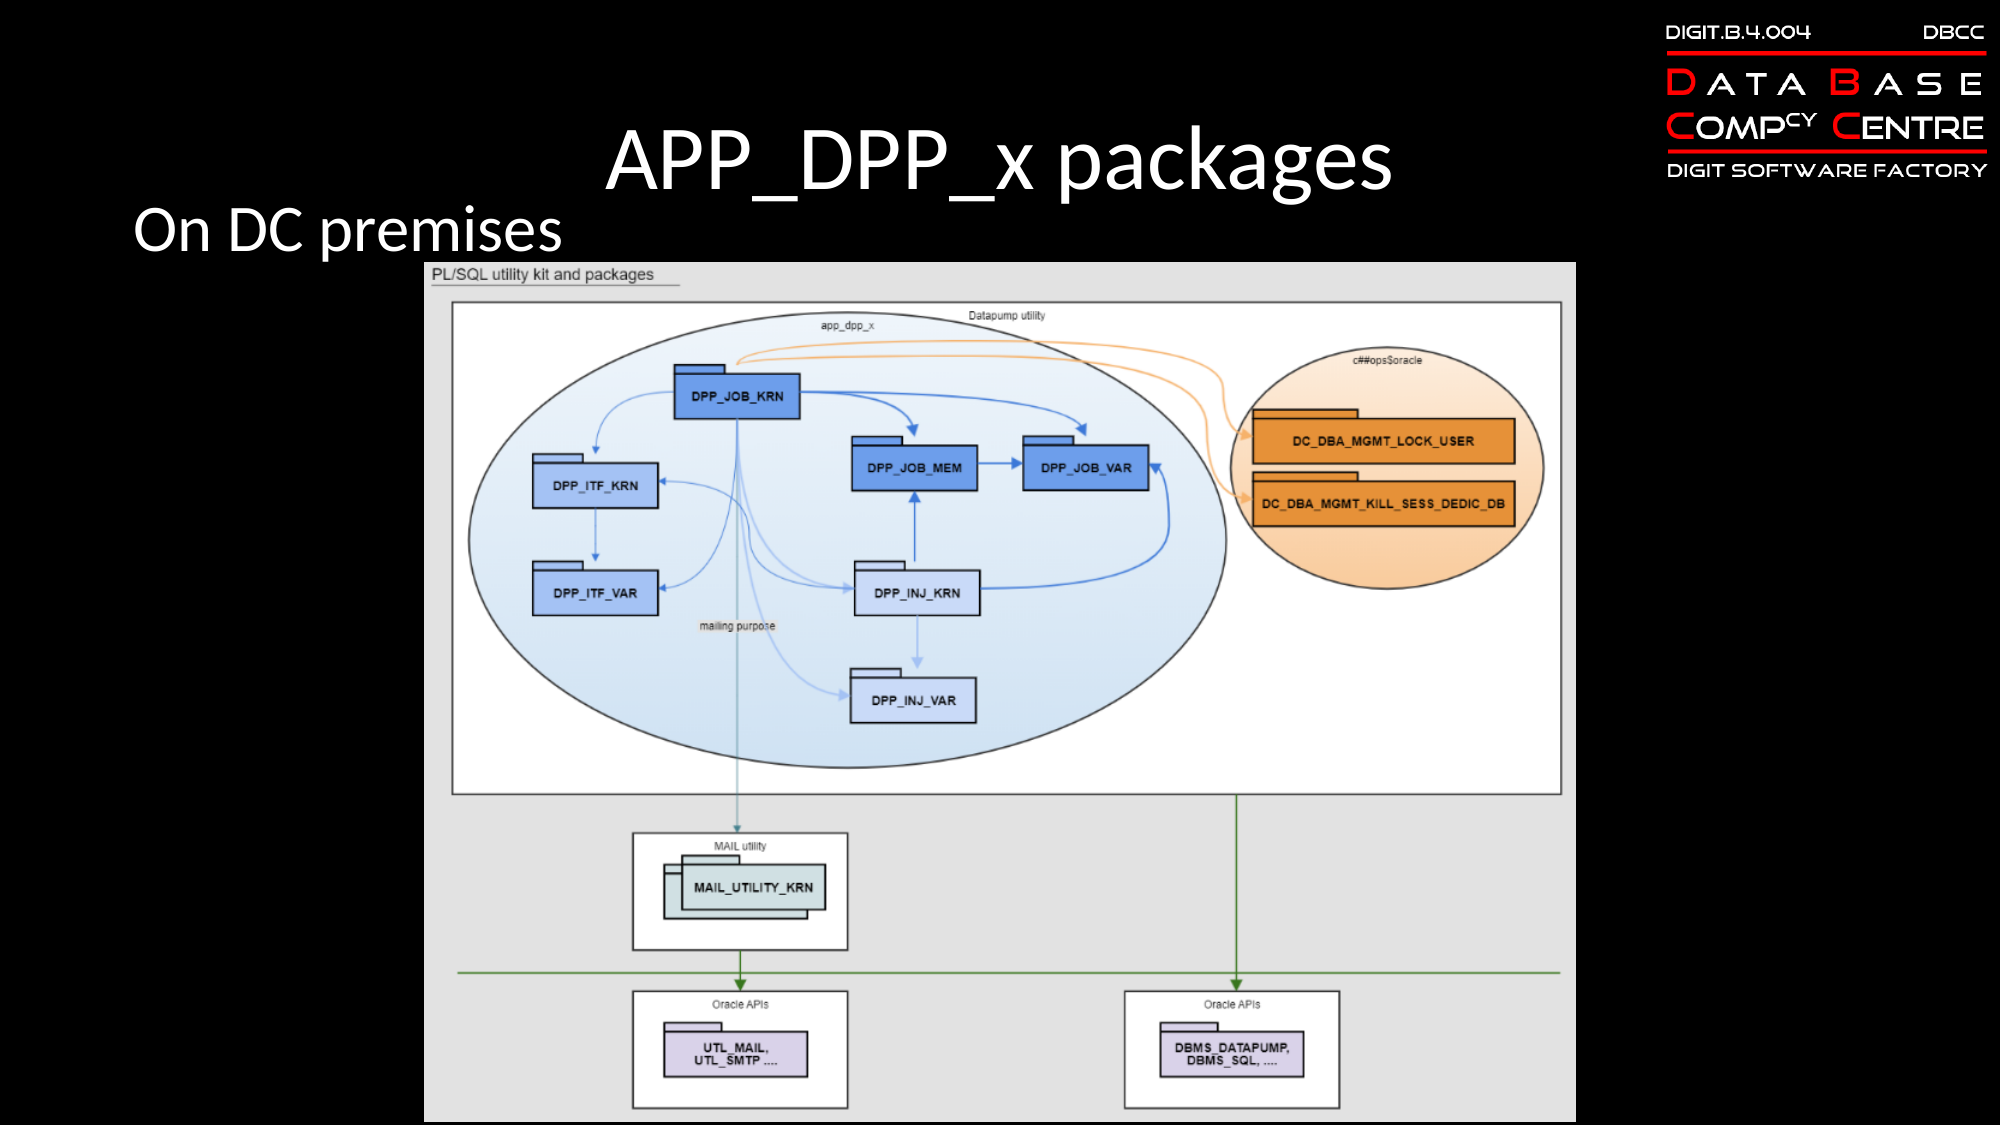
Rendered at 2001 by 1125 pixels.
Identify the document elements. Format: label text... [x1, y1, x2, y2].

picture [424, 262, 1576, 1123]
picture [1657, 7, 2000, 188]
title APP_DPP_x packages [100, 59, 1901, 247]
text_box On DC premises [118, 177, 1468, 277]
